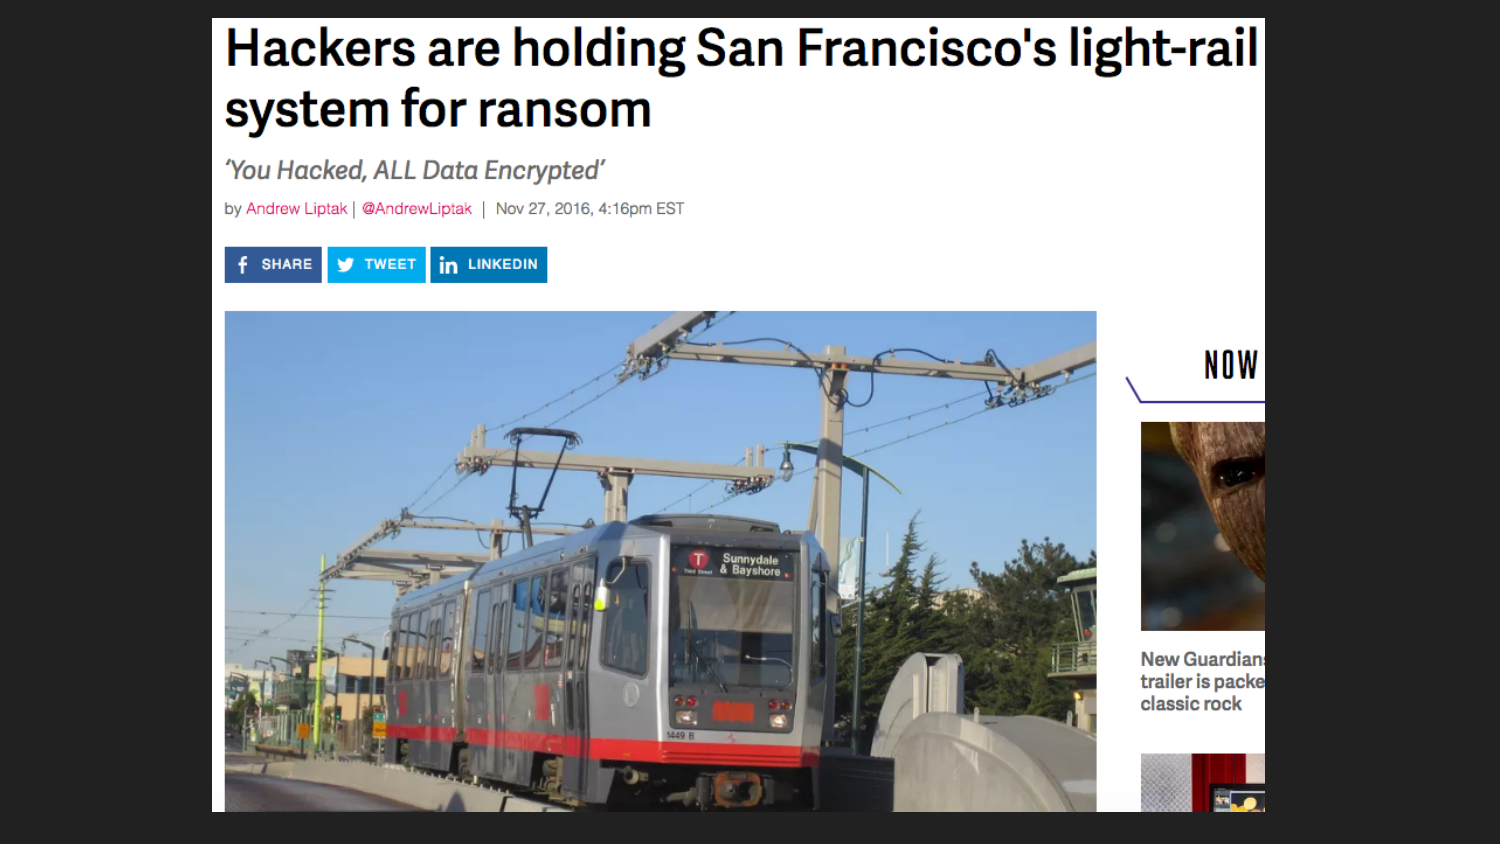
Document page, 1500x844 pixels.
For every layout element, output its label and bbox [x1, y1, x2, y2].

picture [212, 17, 1265, 813]
